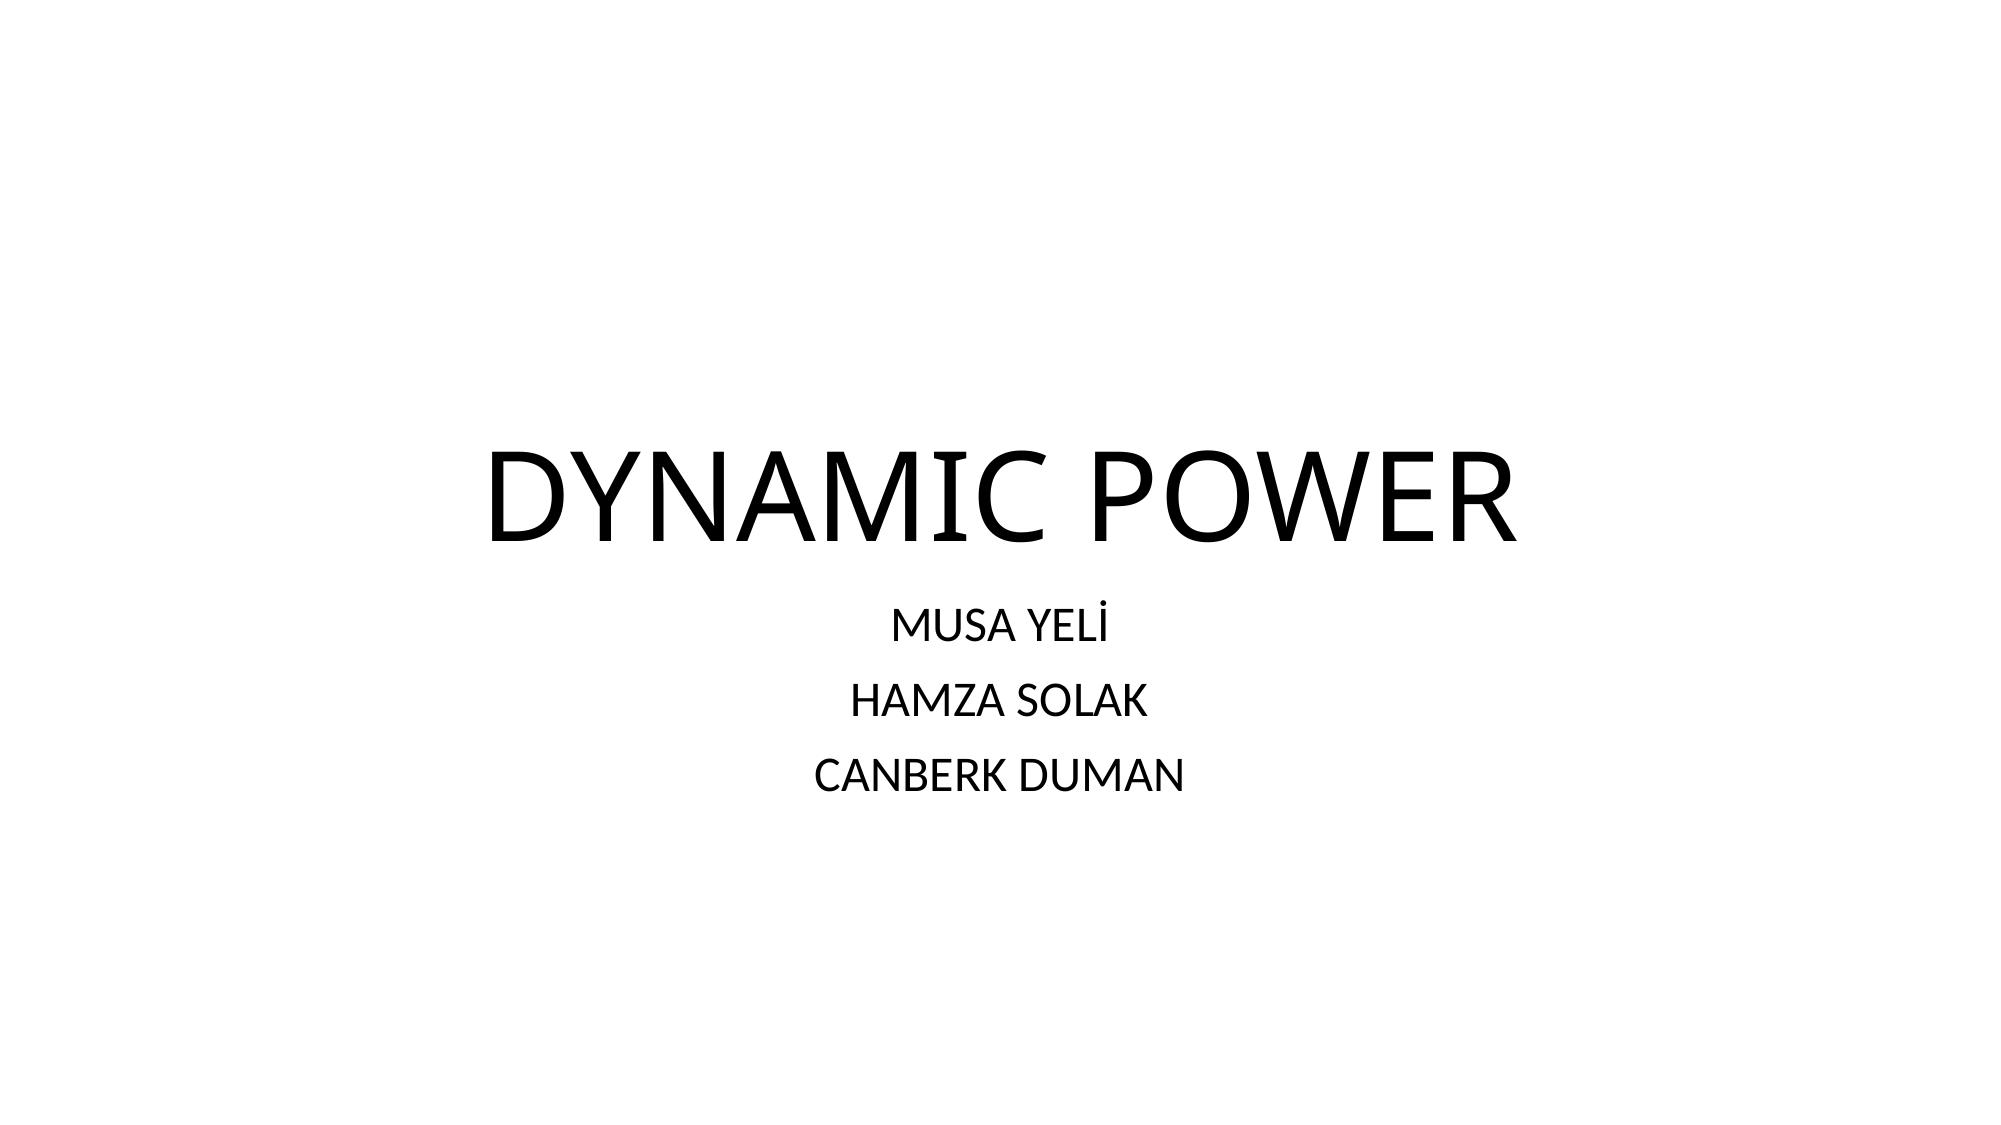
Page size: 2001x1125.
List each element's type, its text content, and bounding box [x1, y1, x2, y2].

title DYNAMIC POWER [249, 184, 1750, 576]
subtitle MUSA YELİ HAMZA SOLAK CANBERK DUMAN [249, 590, 1750, 863]
